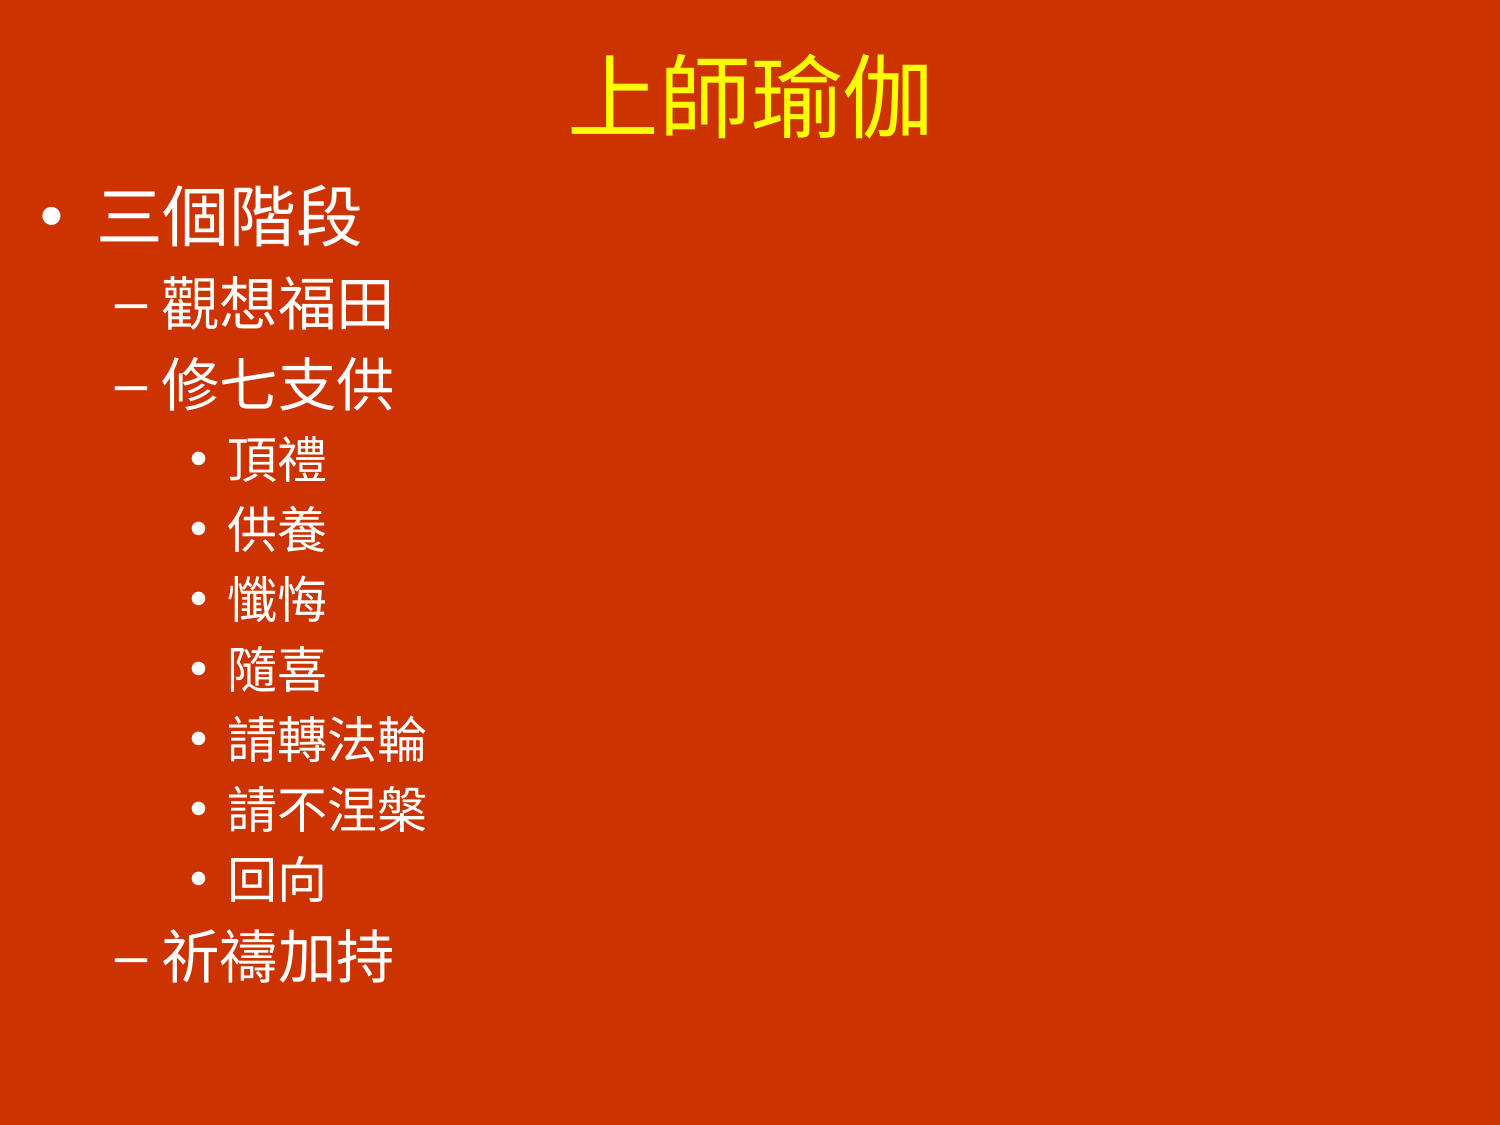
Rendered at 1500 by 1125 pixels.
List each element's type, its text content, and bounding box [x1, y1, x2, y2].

title 上師瑜伽 [76, 22, 1427, 167]
list 三個階段 觀想福田 修七支供 頂禮 供養 懺悔 隨喜 請轉法輪 請不涅槃 回向 祈禱加持 [24, 167, 1473, 1103]
